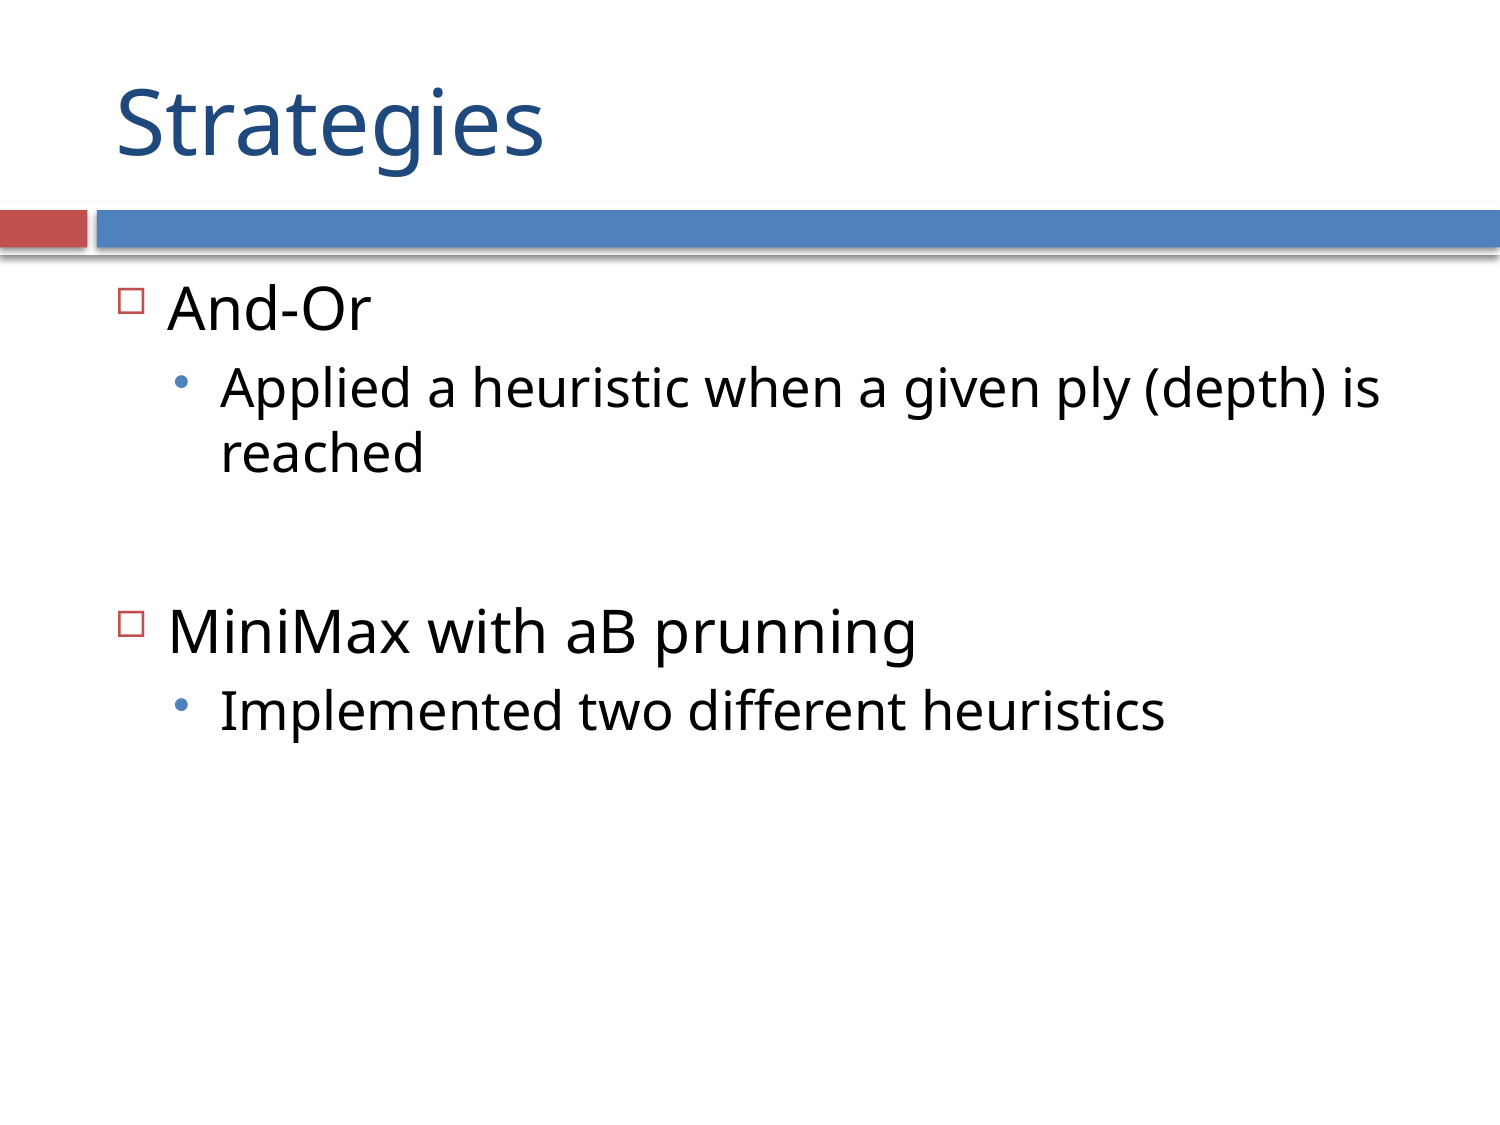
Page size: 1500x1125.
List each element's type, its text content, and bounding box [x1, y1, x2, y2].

title Strategies [100, 37, 1438, 200]
list And-Or Applied a heuristic when a given ply (depth) is reached MiniMax with aB prunning Implemented two different heuristics [100, 262, 1438, 1000]
